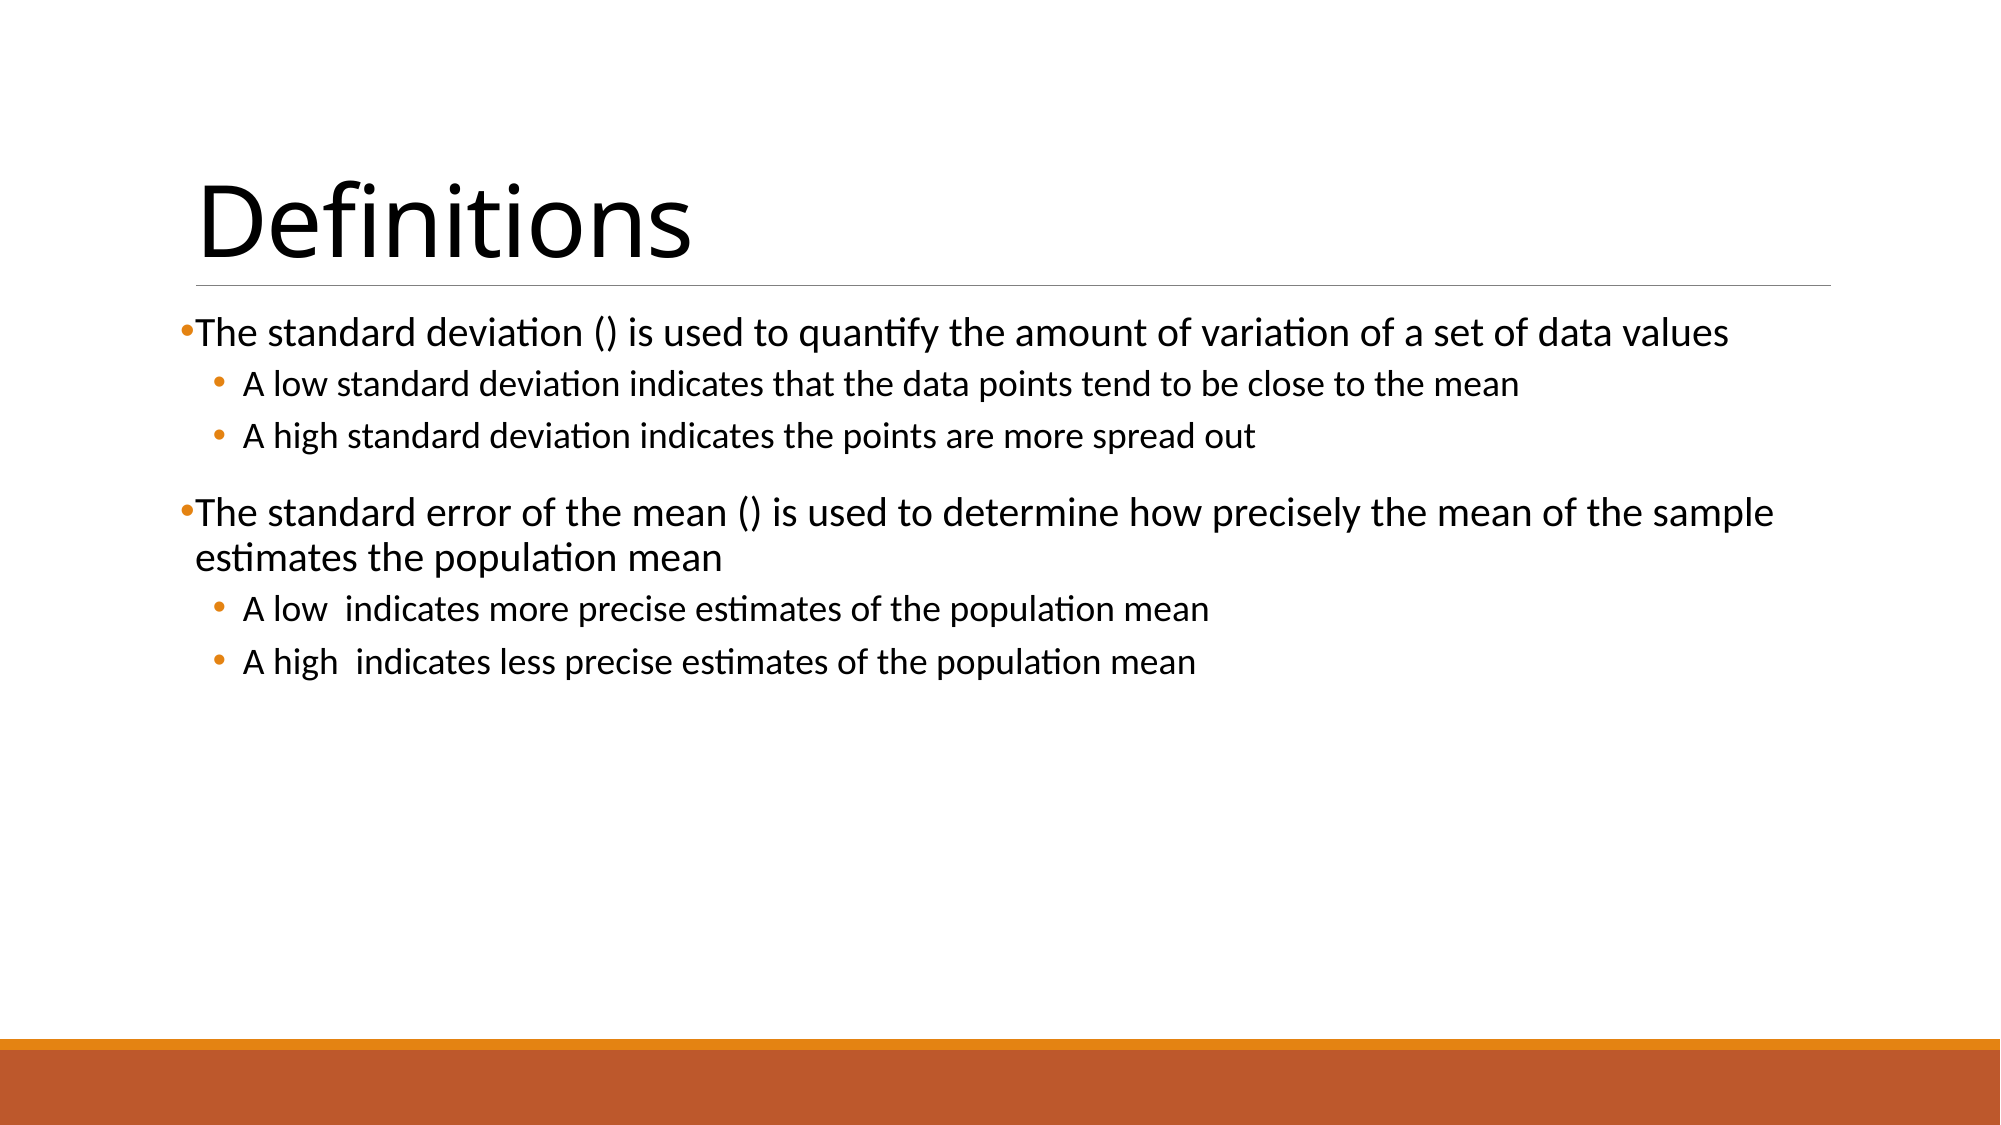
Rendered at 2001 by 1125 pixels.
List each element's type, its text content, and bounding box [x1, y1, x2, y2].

title Definitions [180, 47, 1830, 285]
